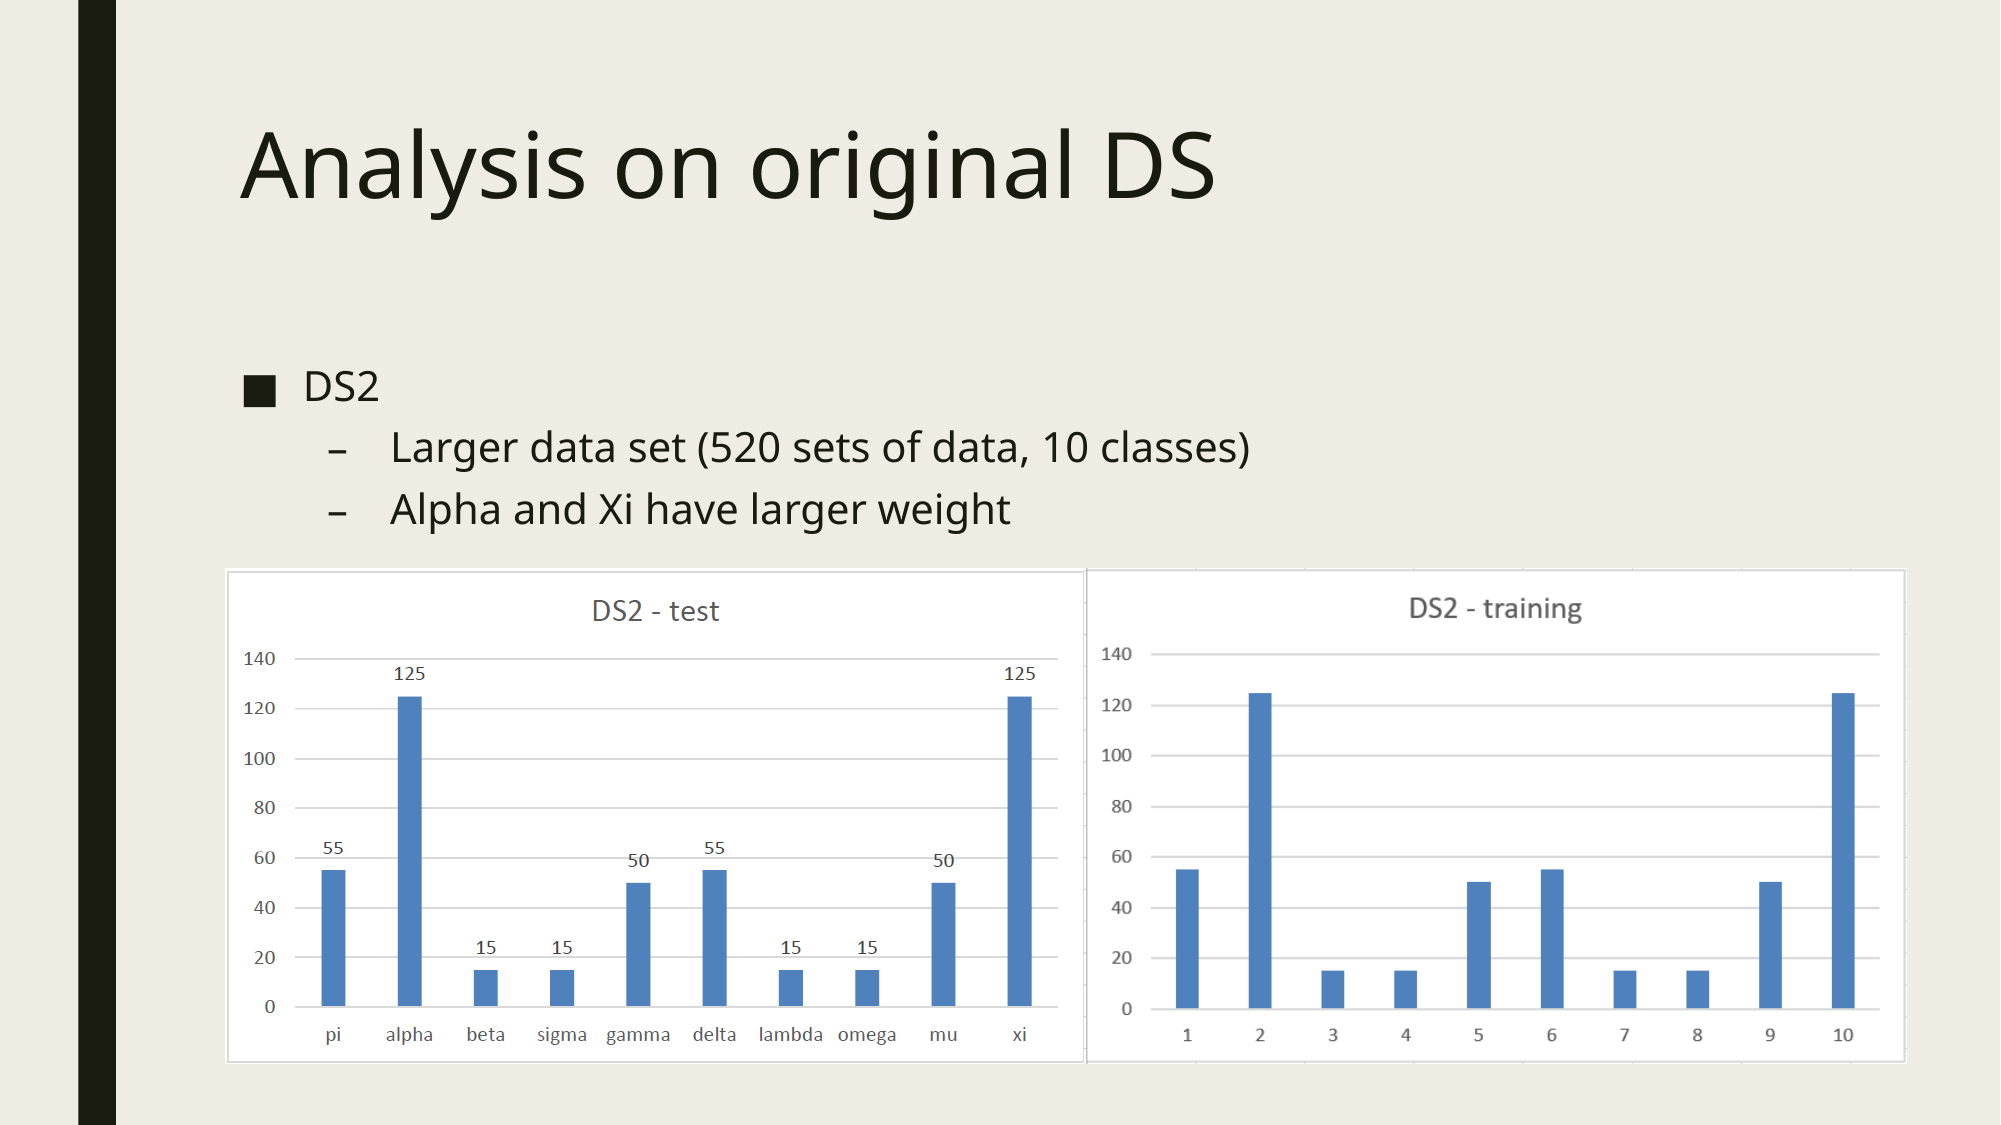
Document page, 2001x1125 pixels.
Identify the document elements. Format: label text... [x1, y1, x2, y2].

list DS2 Larger data set (520 sets of data, 10 classes) Alpha and Xi have larger weight [225, 356, 1800, 568]
title Analysis on original DS [225, 112, 1800, 356]
picture [224, 568, 1907, 1064]
